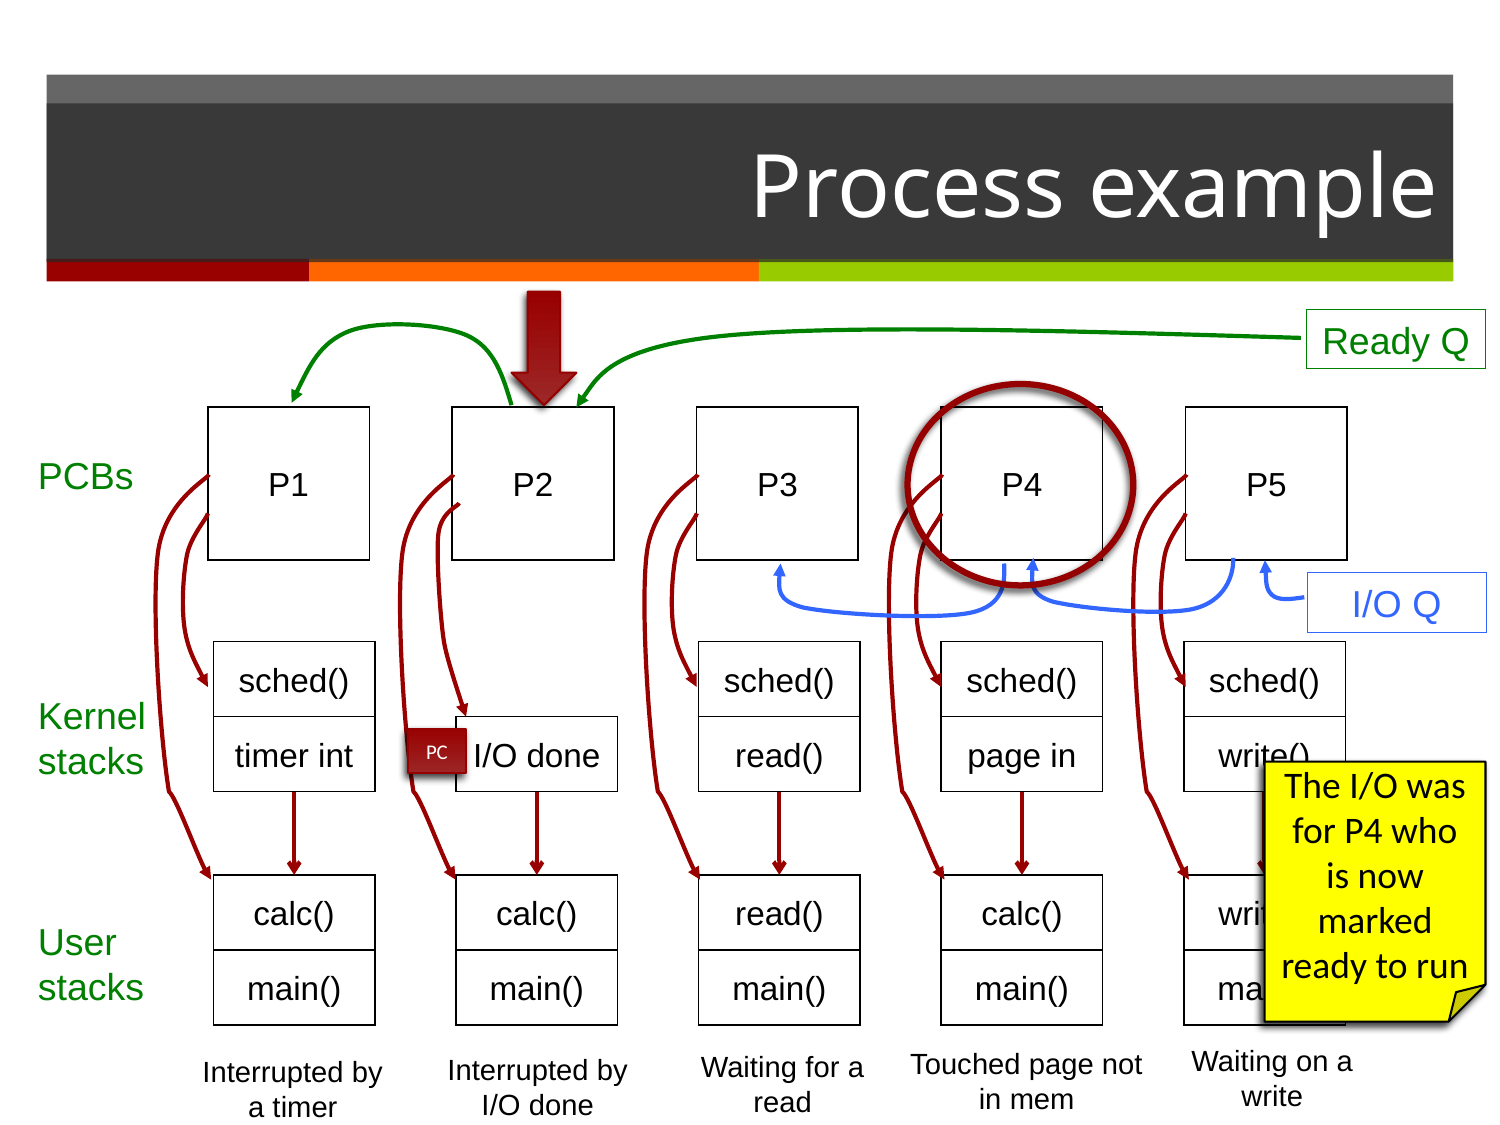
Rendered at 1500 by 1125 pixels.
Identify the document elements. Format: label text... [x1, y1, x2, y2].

text_box [773, 563, 1001, 619]
text_box Interrupted by a timer [182, 1046, 403, 1125]
text_box calc() [941, 874, 1103, 950]
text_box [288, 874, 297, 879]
text_box sched() [213, 641, 375, 717]
text_box [886, 618, 945, 880]
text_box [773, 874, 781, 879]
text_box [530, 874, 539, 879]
text_box read() [700, 717, 861, 792]
text_box [1133, 473, 1189, 557]
text_box main() [1183, 950, 1254, 1025]
text_box PC [407, 728, 467, 774]
text_box P2 [452, 406, 614, 561]
text_box [291, 322, 514, 406]
text_box Waiting on a write [1162, 1035, 1383, 1120]
text_box The I/O was for P4 who is now marked ready to run [1263, 760, 1487, 1023]
text_box main() [213, 950, 375, 1025]
text_box timer int [213, 717, 375, 792]
text_box I/O done [455, 716, 618, 792]
text_box [1259, 560, 1305, 602]
text_box [1036, 557, 1236, 614]
text_box PCBs [23, 444, 183, 504]
text_box sched() [699, 641, 861, 717]
text_box read() [698, 874, 861, 950]
text_box main() [455, 950, 618, 1025]
text_box [454, 501, 469, 716]
text_box Interrupted by I/O done [427, 1043, 648, 1125]
text_box Waiting for a read [672, 1040, 893, 1125]
text_box User stacks [23, 910, 183, 1016]
text_box Ready Q [1306, 309, 1486, 369]
text_box [906, 382, 1135, 587]
text_box [1131, 613, 1189, 880]
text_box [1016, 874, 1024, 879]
text_box [888, 516, 930, 563]
text_box [510, 290, 578, 406]
text_box main() [698, 950, 861, 1025]
text_box [397, 473, 456, 728]
text_box P5 [1185, 406, 1348, 561]
text_box I/O Q [1307, 572, 1487, 633]
text_box sched() [1188, 641, 1346, 717]
text_box [576, 327, 1301, 408]
text_box [153, 473, 212, 880]
text_box [642, 473, 701, 880]
text_box write() [1183, 874, 1254, 950]
text_box [410, 785, 456, 880]
text_box calc() [455, 874, 618, 950]
text_box Kernel stacks [23, 685, 166, 790]
text_box page in [944, 717, 1103, 792]
text_box sched() [944, 641, 1103, 717]
text_box write() [1188, 717, 1346, 792]
text_box P1 [207, 406, 370, 561]
text_box Touched page not in mem [892, 1037, 1161, 1123]
text_box P3 [696, 406, 859, 561]
text_box main() [941, 950, 1103, 1025]
title Process example [46, 103, 1454, 263]
text_box calc() [213, 874, 375, 950]
text_box P4 [1095, 406, 1103, 412]
